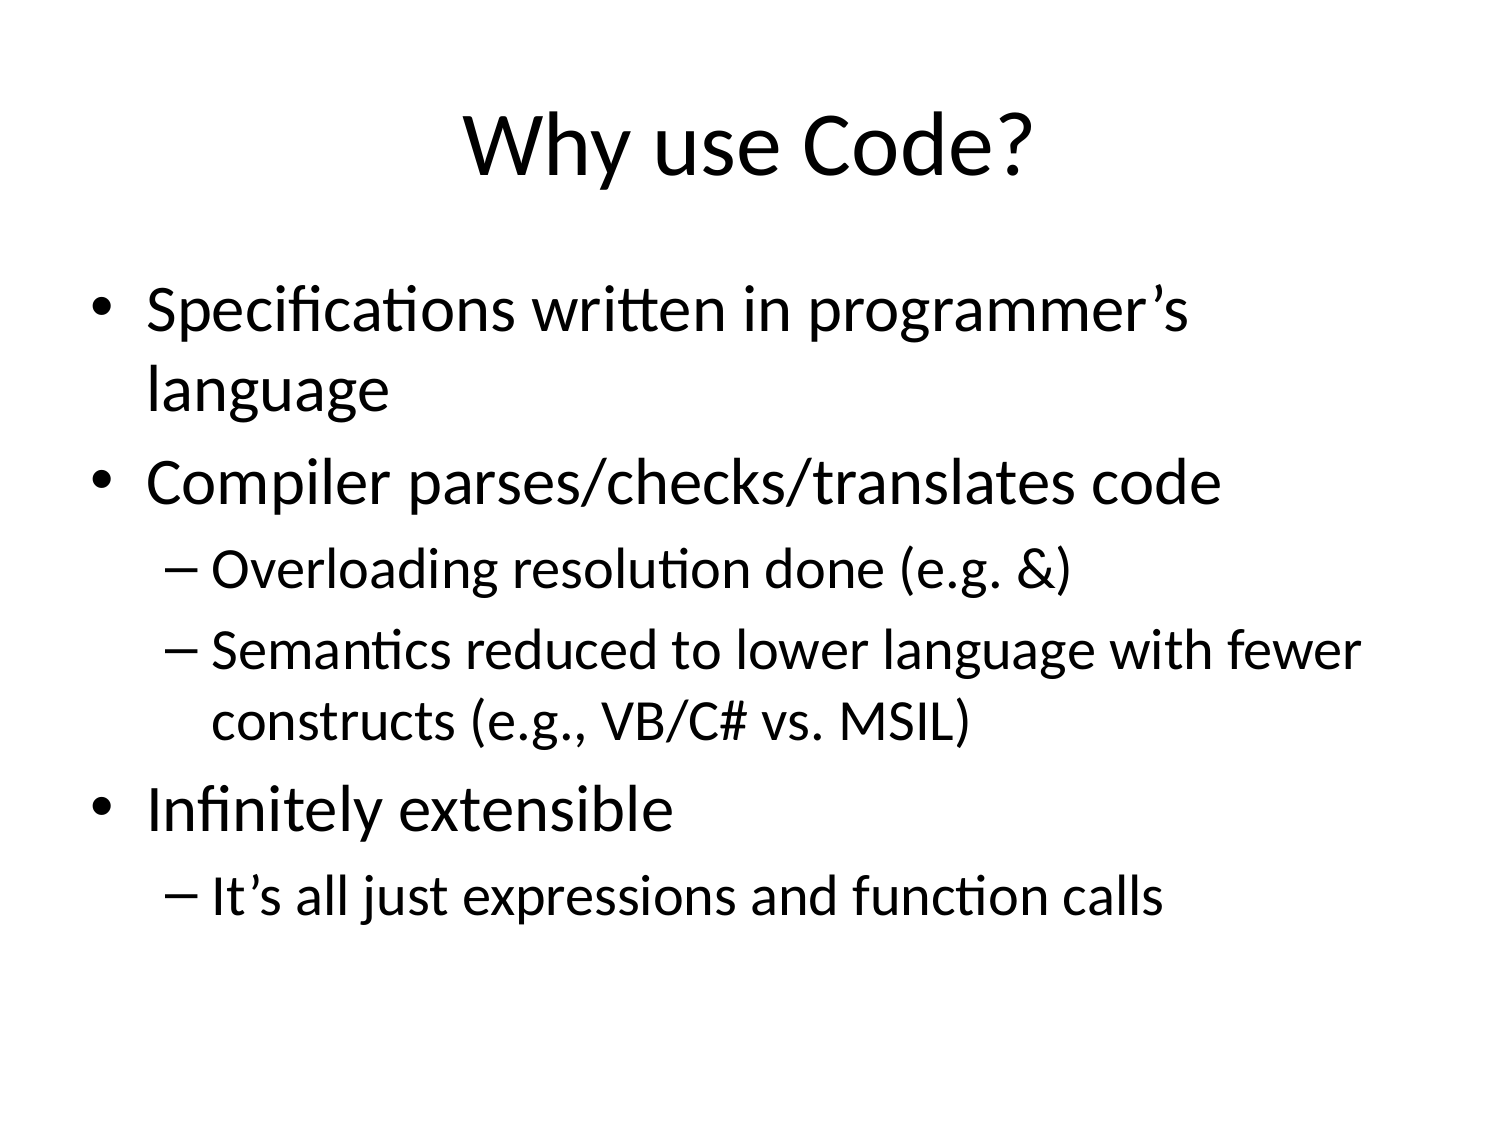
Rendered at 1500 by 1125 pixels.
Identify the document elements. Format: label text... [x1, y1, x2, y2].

title Why use Code? [75, 45, 1425, 233]
list Specifications written in programmer’s language Compiler parses/checks/translates code Overloading resolution done (e.g. &) Semantics reduced to lower language with fewer constructs (e.g., VB/C# vs. MSIL) Infinitely extensible It’s all just expressions and function calls [75, 257, 1425, 1000]
